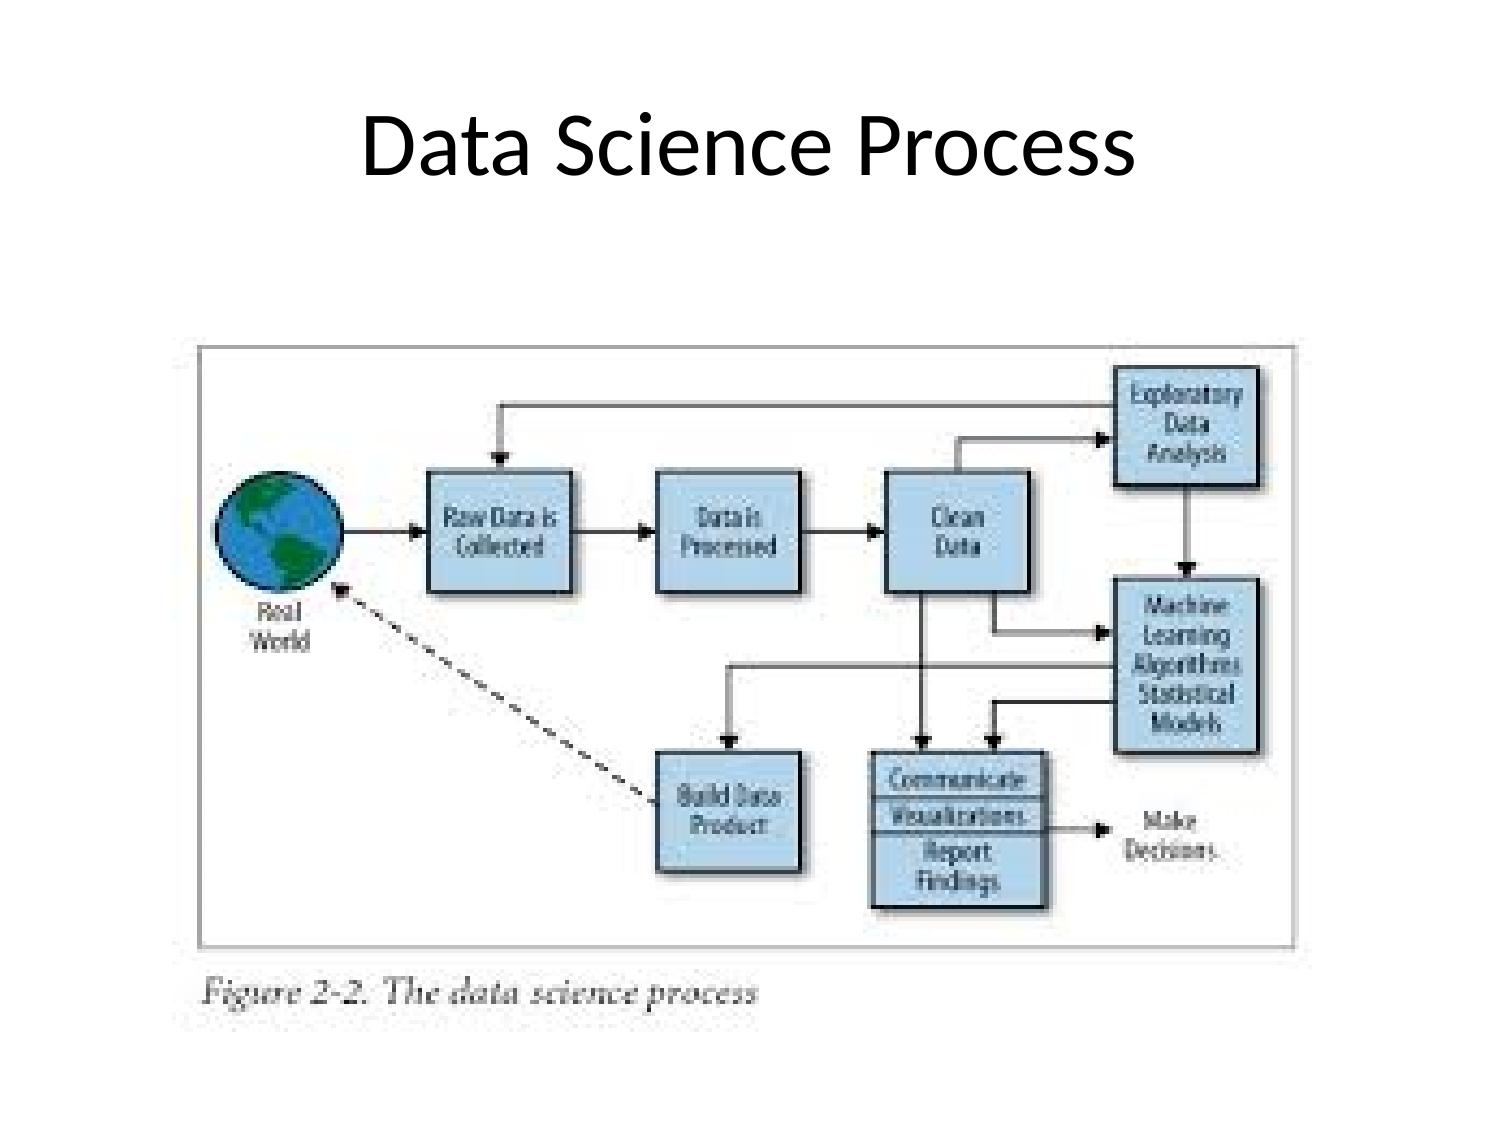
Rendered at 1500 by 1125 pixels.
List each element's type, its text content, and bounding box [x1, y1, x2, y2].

text_box Data Science Process [74, 45, 1425, 233]
picture [171, 306, 1331, 1048]
